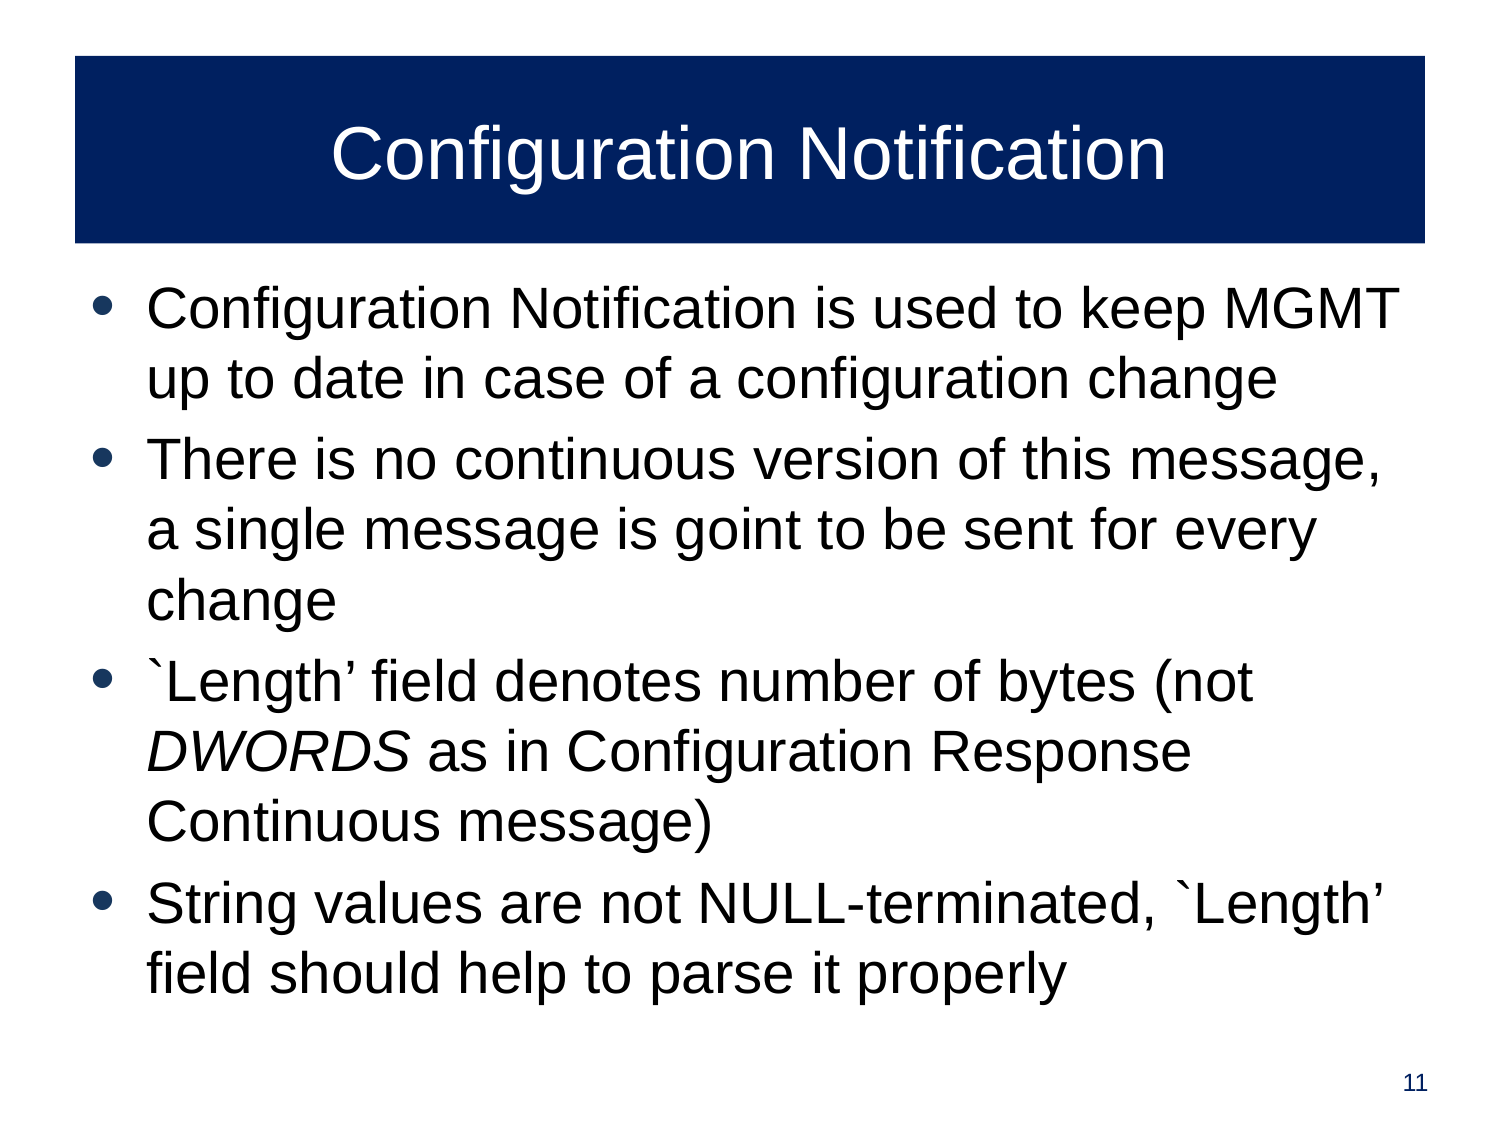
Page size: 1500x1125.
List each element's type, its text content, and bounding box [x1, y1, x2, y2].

title Configuration Notification [75, 55, 1425, 244]
list Configuration Notification is used to keep MGMT up to date in case of a configuration change There is no continuous version of this message, a single message is goint to be sent for every change `Length’ field denotes number of bytes (not DWORDS as in Configuration Response Continuous message) String values are not NULL-terminated, `Length’ field should help to parse it properly [75, 262, 1442, 1008]
